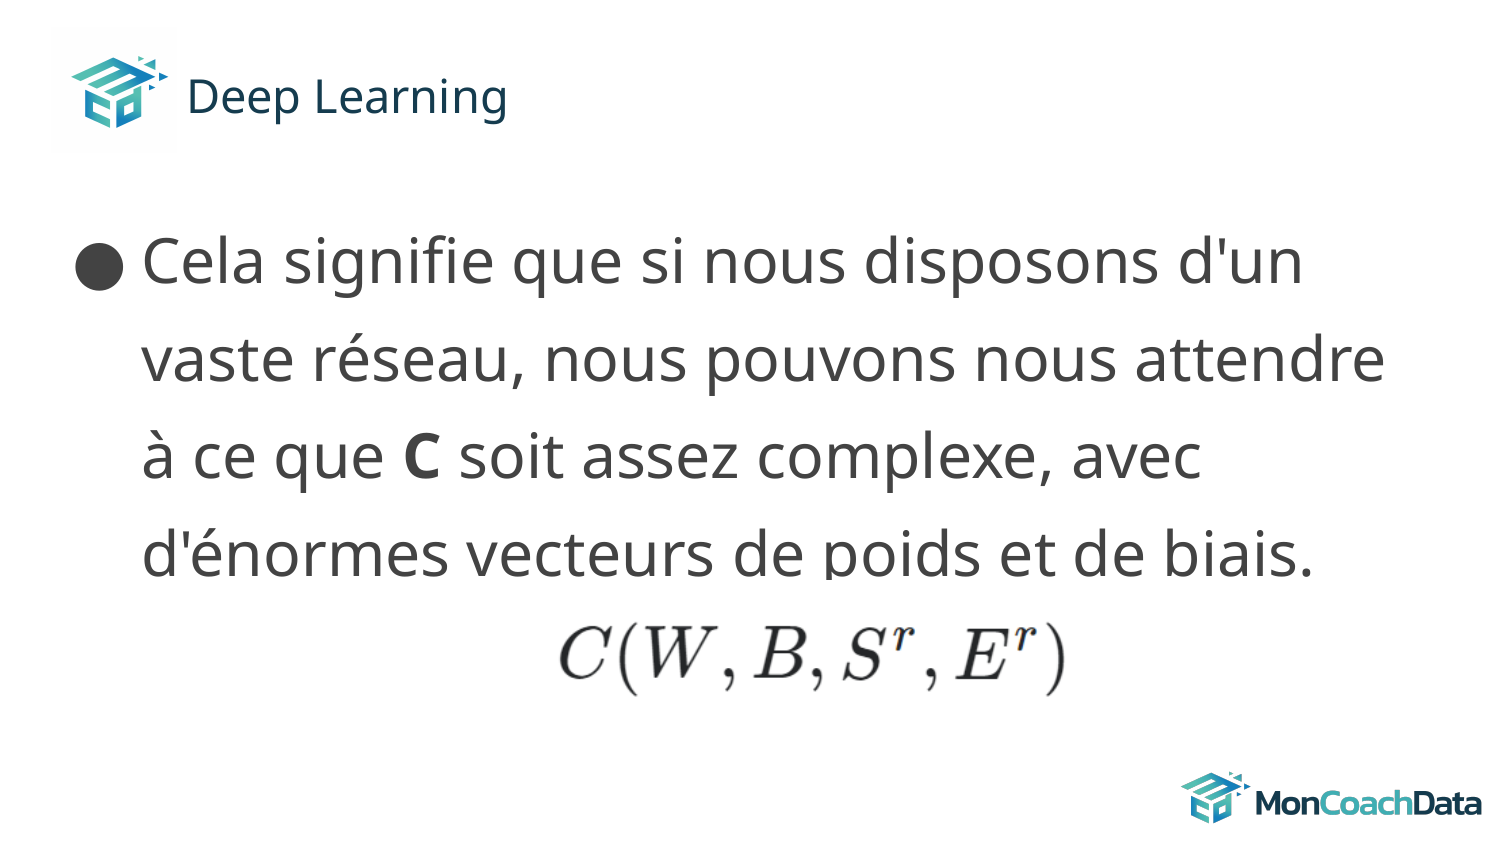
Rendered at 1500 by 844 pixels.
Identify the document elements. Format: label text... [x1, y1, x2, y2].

list Cela signifie que si nous disposons d'un vaste réseau, nous pouvons nous attendre à ce que C soit assez complexe, avec d'énormes vecteurs de poids et de biais. [51, 189, 1449, 655]
title Deep Learning [171, 48, 1449, 143]
picture [1162, 750, 1500, 844]
picture [540, 580, 1080, 720]
picture [51, 27, 177, 153]
